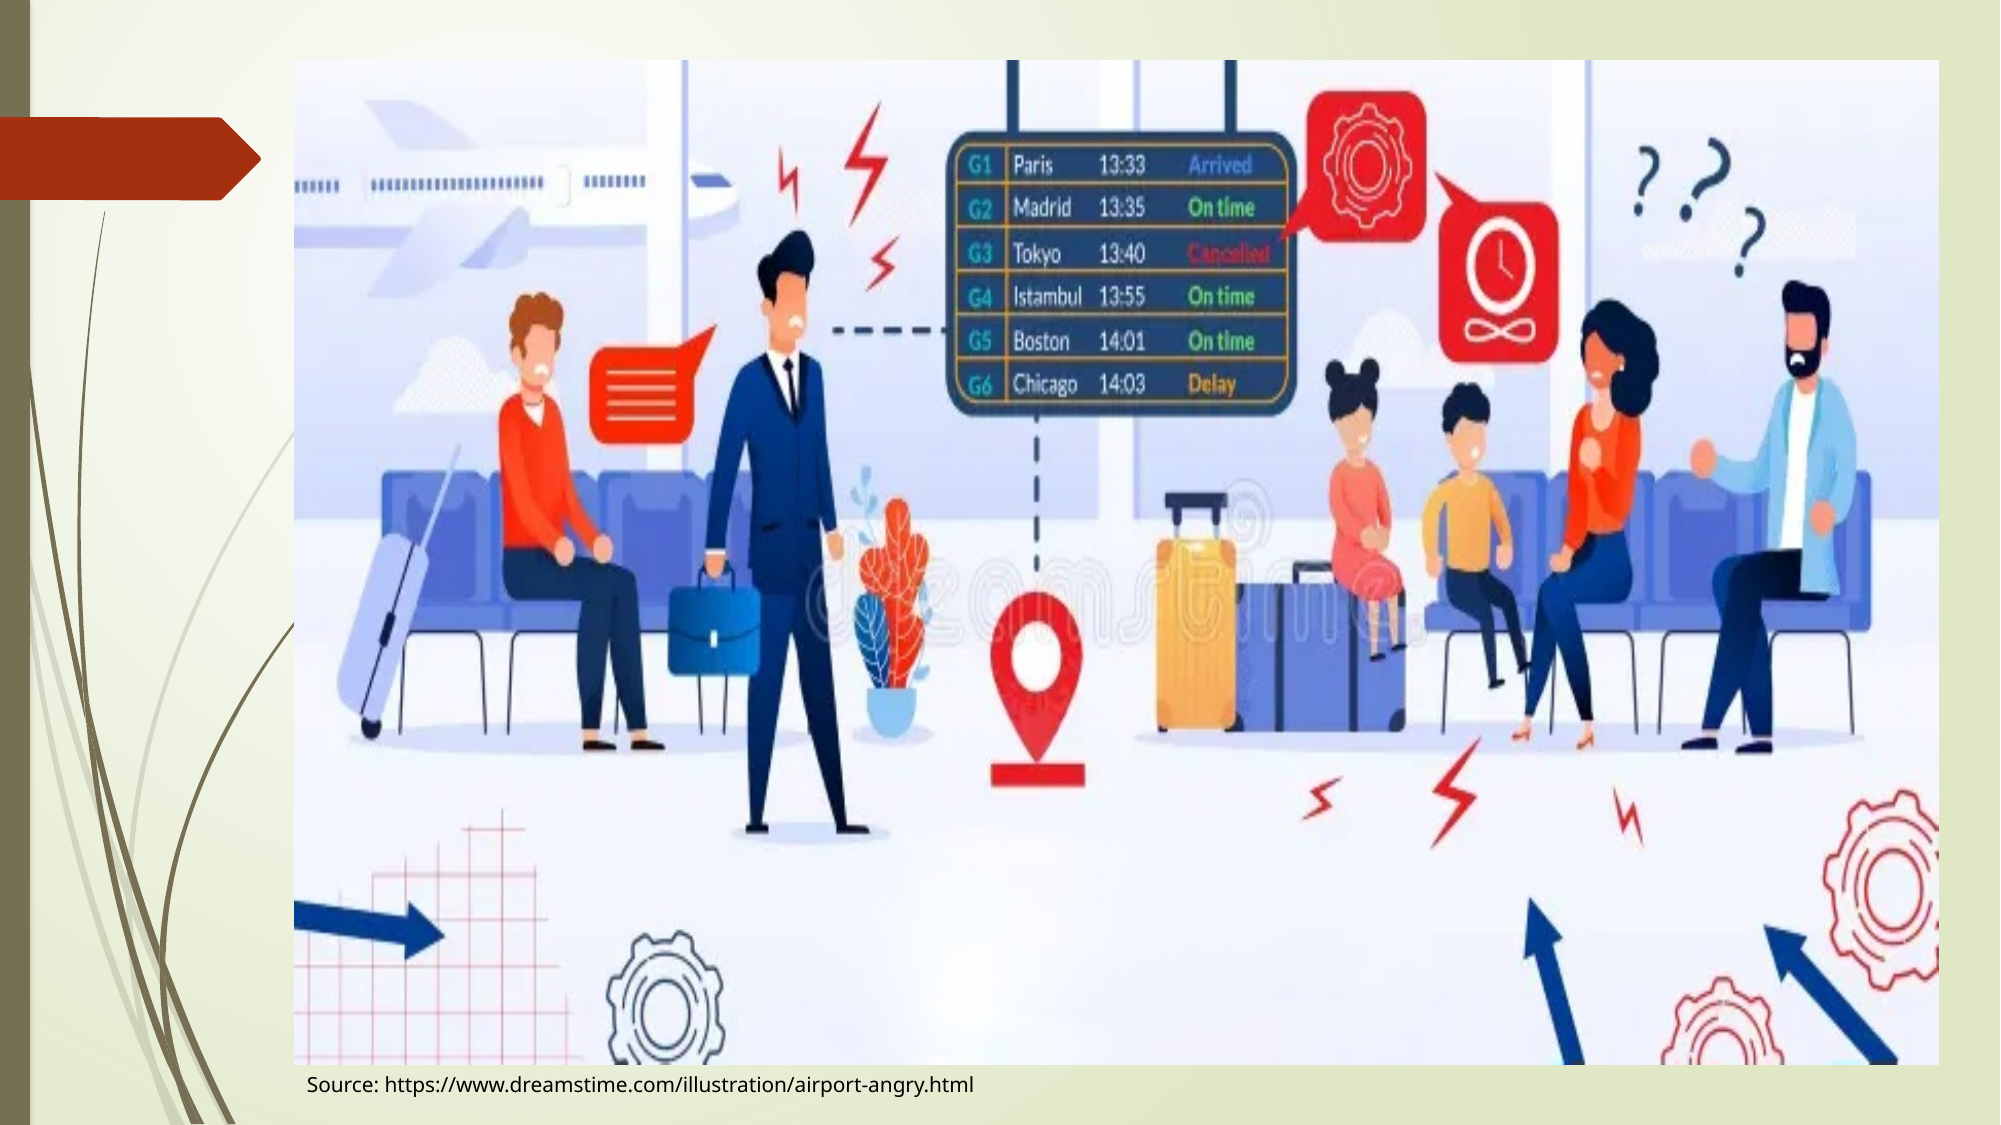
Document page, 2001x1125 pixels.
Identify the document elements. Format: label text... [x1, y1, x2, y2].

text_box Source: https://www.dreamstime.com/illustration/airport-angry.html [292, 1071, 989, 1105]
picture [293, 59, 1939, 1065]
